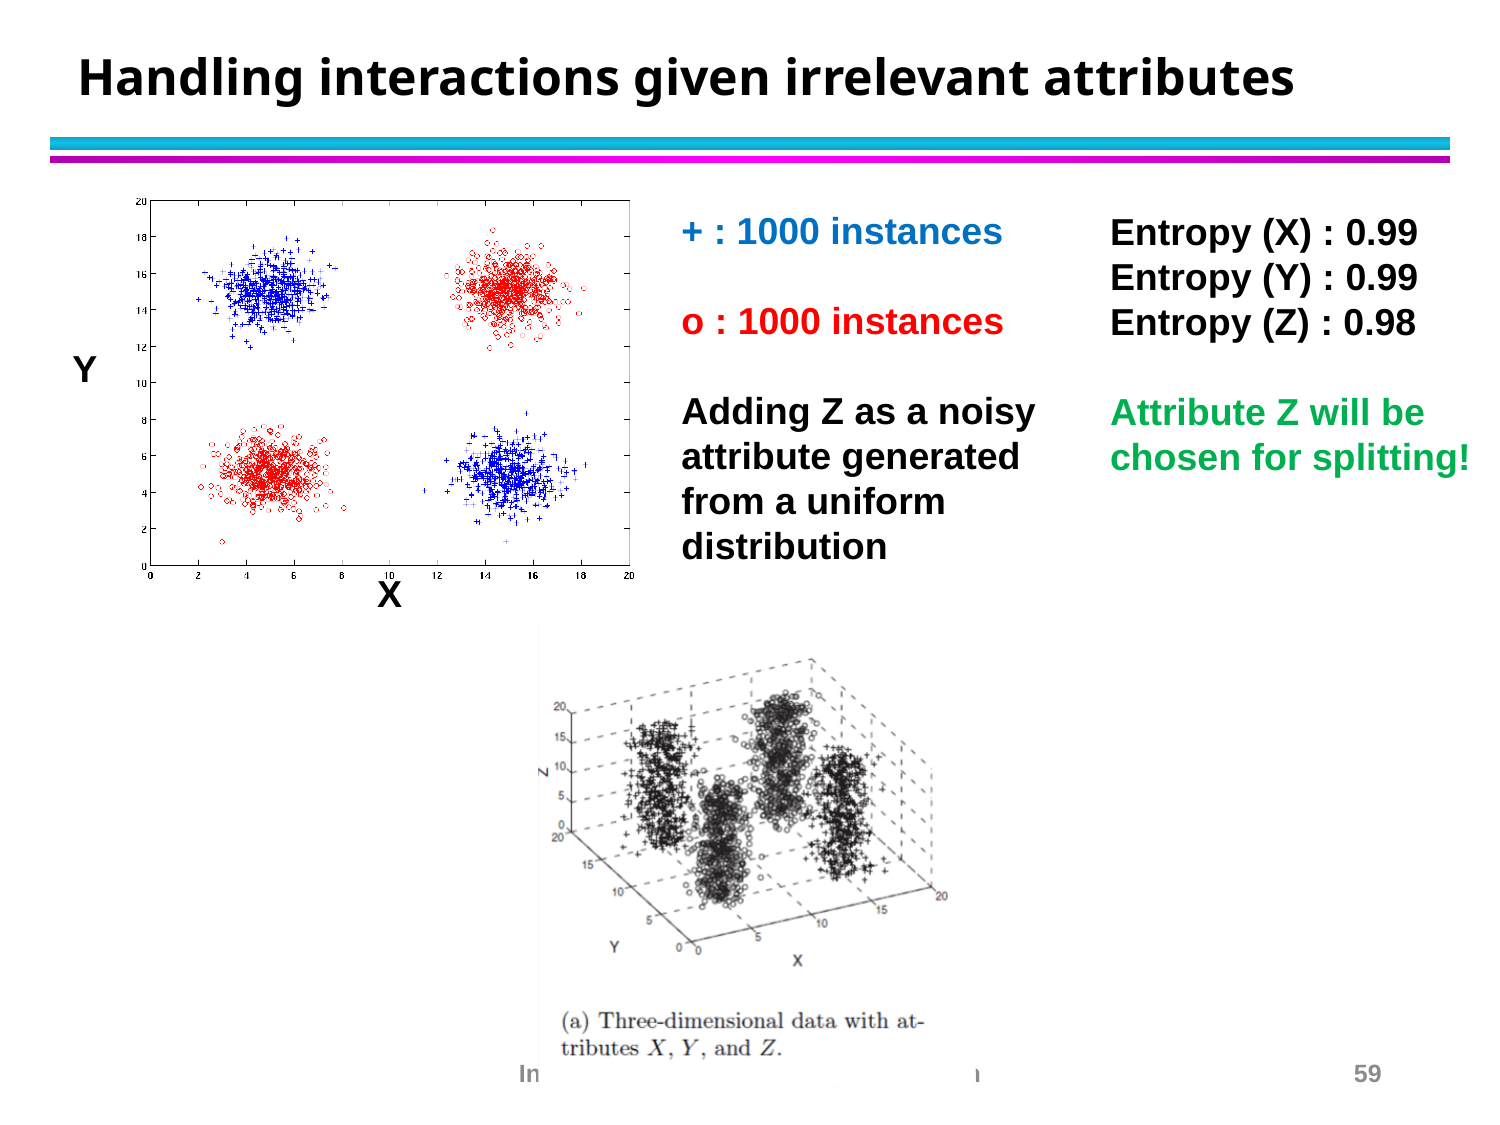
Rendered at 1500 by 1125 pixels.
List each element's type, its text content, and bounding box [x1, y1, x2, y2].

title Handling interactions given irrelevant attributes [62, 24, 1421, 113]
text_box Entropy (X) : 0.99 Entropy (Y) : 0.99 Entropy (Z) : 0.98 Attribute Z will be chosen for splitting! [1095, 200, 1496, 621]
footer Introduction to Data Mining, 2nd Edition [496, 1042, 1004, 1103]
picture [524, 622, 976, 1088]
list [128, 166, 688, 579]
text_box Y [57, 337, 123, 398]
text_box + : 1000 instances o : 1000 instances Adding Z as a noisy attribute generated from a uniform distribution [692, 199, 1055, 575]
text_box X [362, 587, 438, 623]
slide_number 59 [1059, 1042, 1397, 1103]
